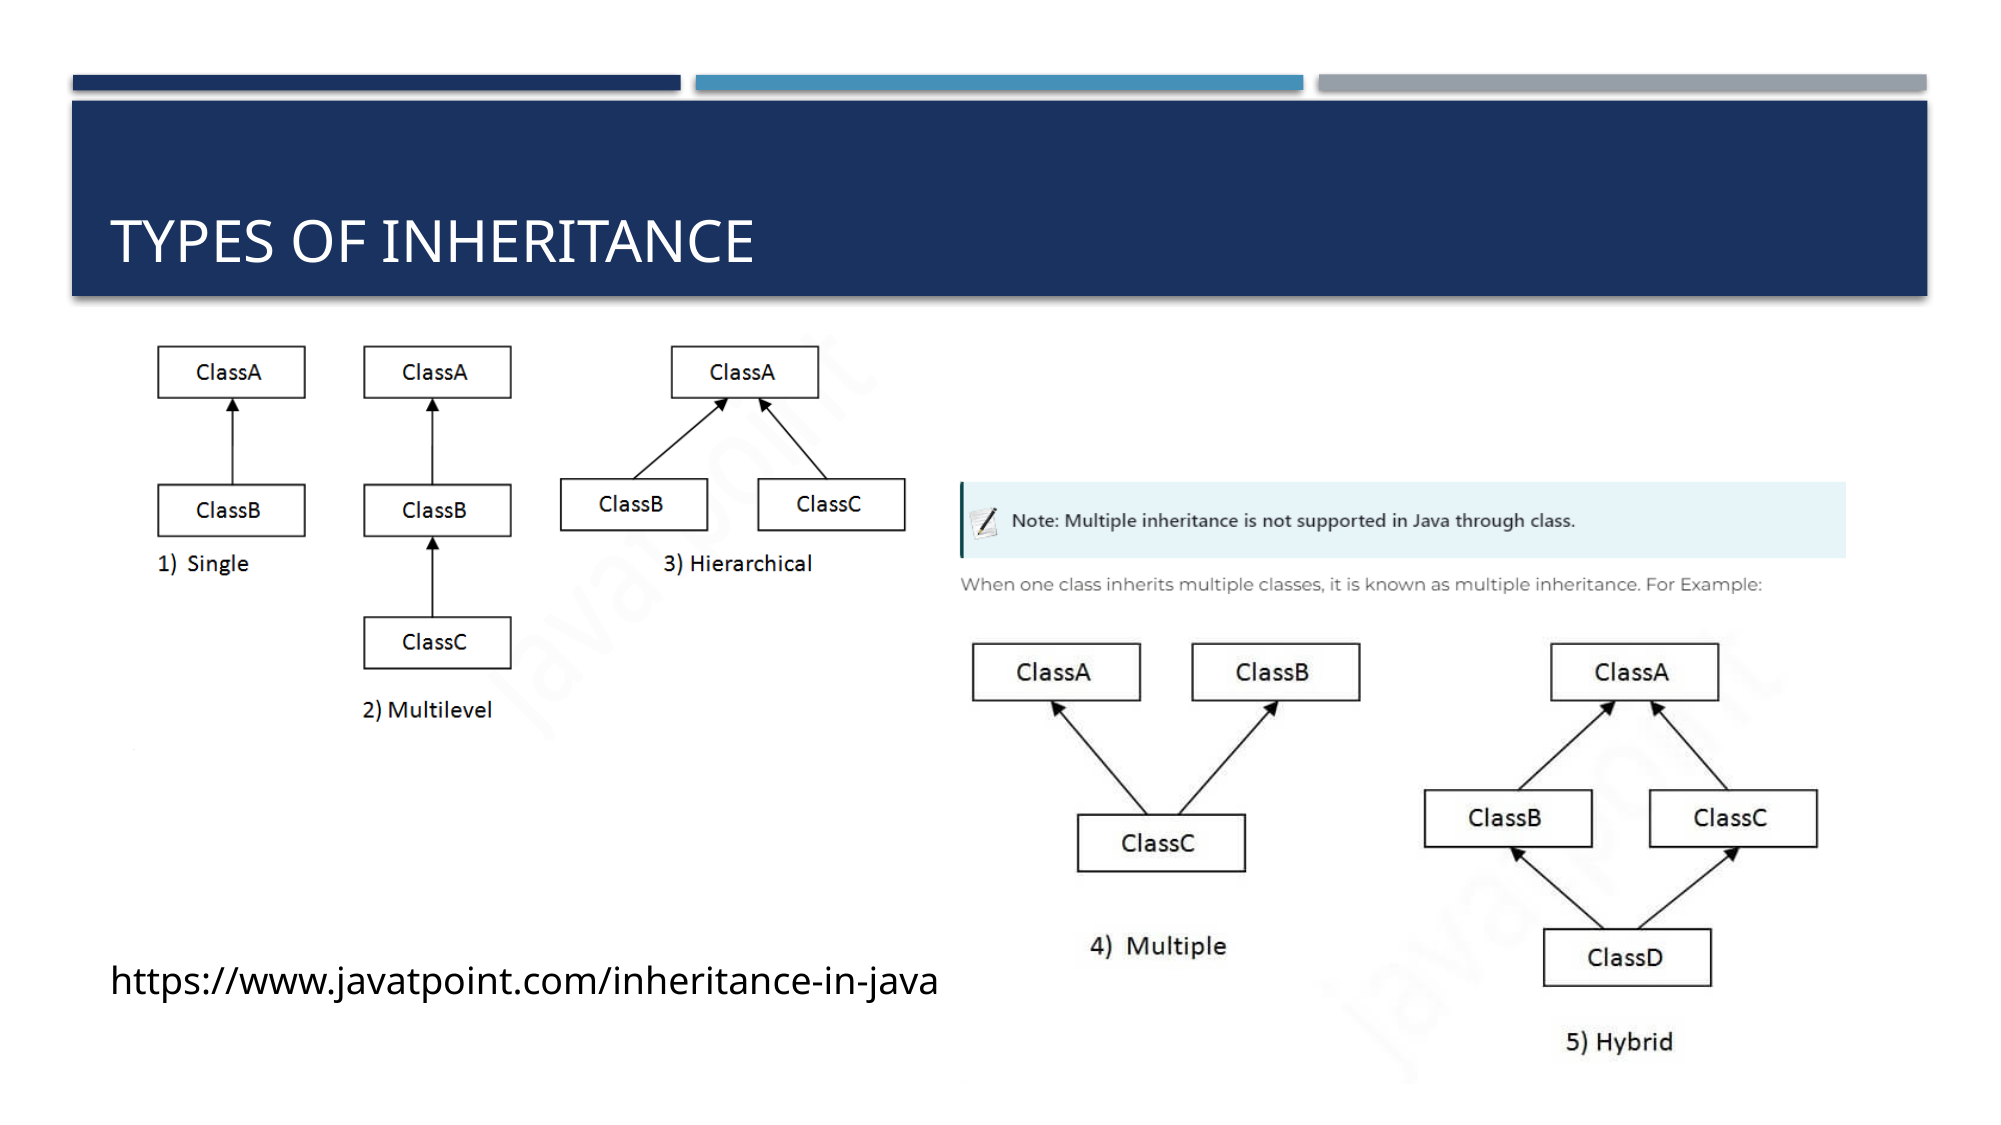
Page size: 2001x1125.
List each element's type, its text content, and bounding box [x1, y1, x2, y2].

picture [946, 474, 1847, 1084]
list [129, 314, 948, 751]
title Types of inheritance [95, 115, 1905, 282]
text_box https://www.javatpoint.com/inheritance-in-java [95, 949, 940, 1009]
